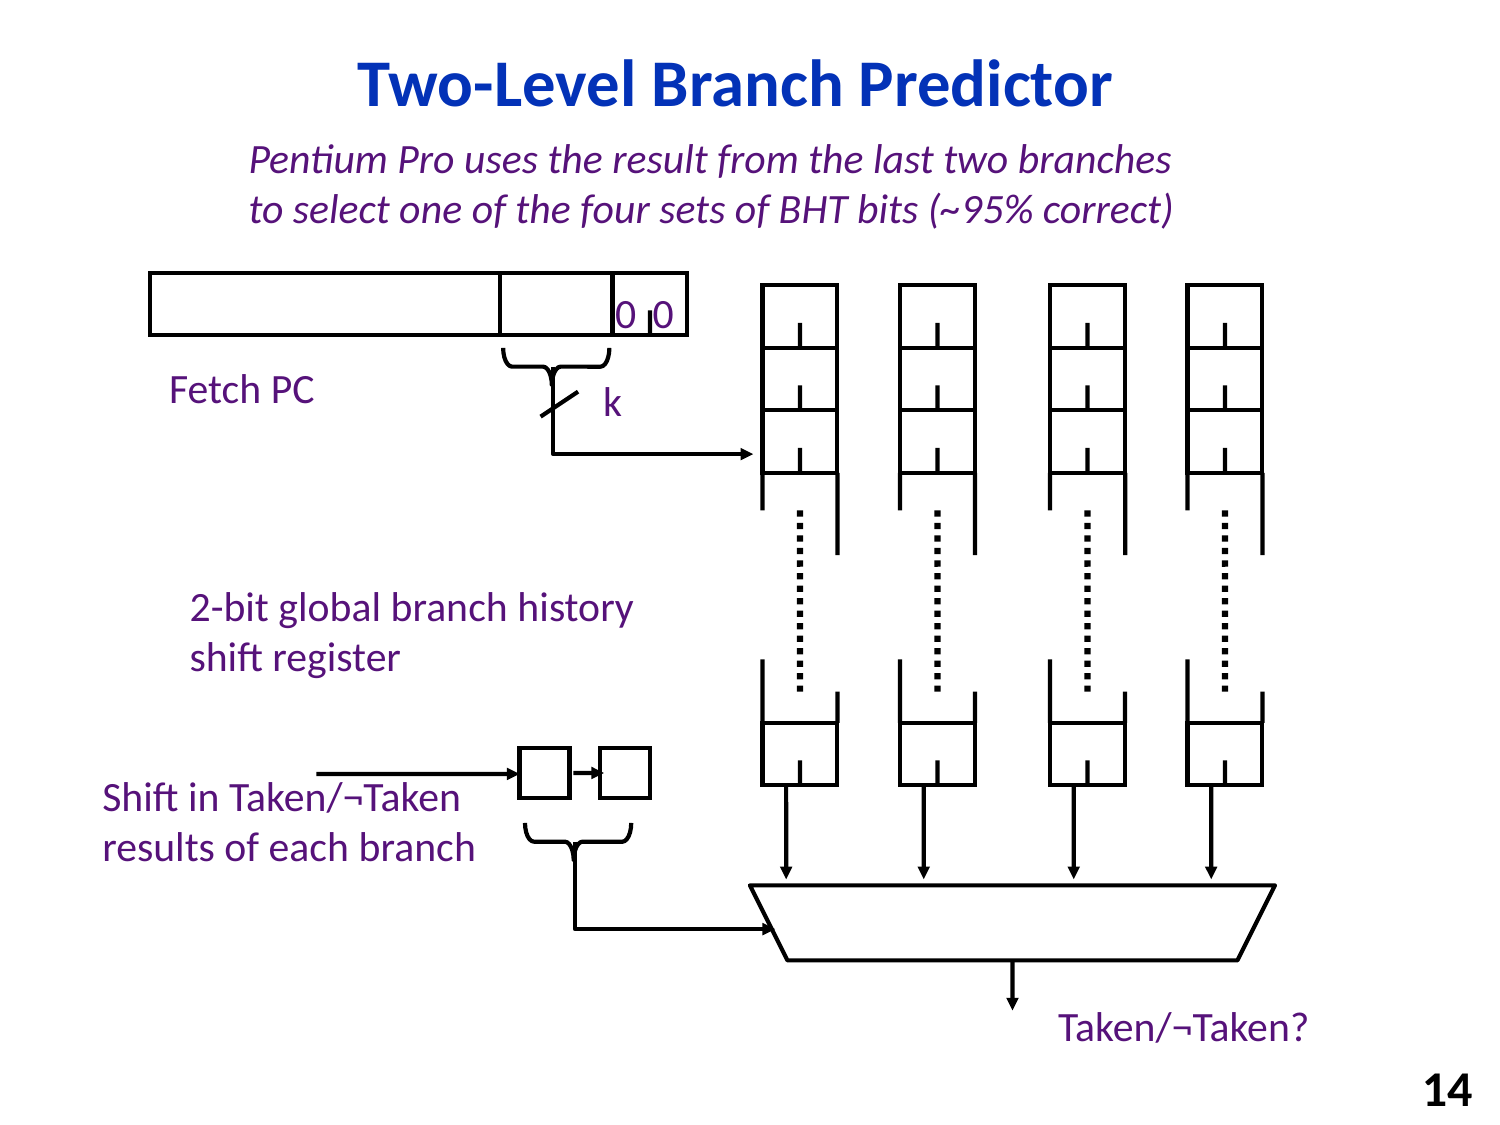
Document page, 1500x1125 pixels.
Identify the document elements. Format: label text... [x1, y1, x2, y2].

text_box [519, 747, 570, 798]
text_box Taken/¬Taken? [1043, 992, 1325, 1058]
text_box [749, 885, 1275, 961]
text_box [600, 747, 650, 798]
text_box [149, 272, 754, 455]
text_box [575, 841, 776, 936]
title Two-Level Branch Predictor [137, 24, 1335, 147]
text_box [762, 285, 838, 880]
text_box [573, 766, 604, 780]
text_box Shift in Taken/¬Taken results of each branch [87, 762, 553, 878]
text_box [1049, 285, 1126, 880]
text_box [899, 285, 976, 880]
text_box 2-bit global branch history shift register [174, 572, 713, 688]
text_box Pentium Pro uses the result from the last two branches to select one of the four sets of BHT bits (~95% correct) [233, 124, 1190, 240]
slide_number 14 [1174, 1062, 1488, 1111]
text_box [1006, 960, 1019, 1011]
text_box [553, 822, 632, 861]
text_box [1187, 285, 1263, 880]
